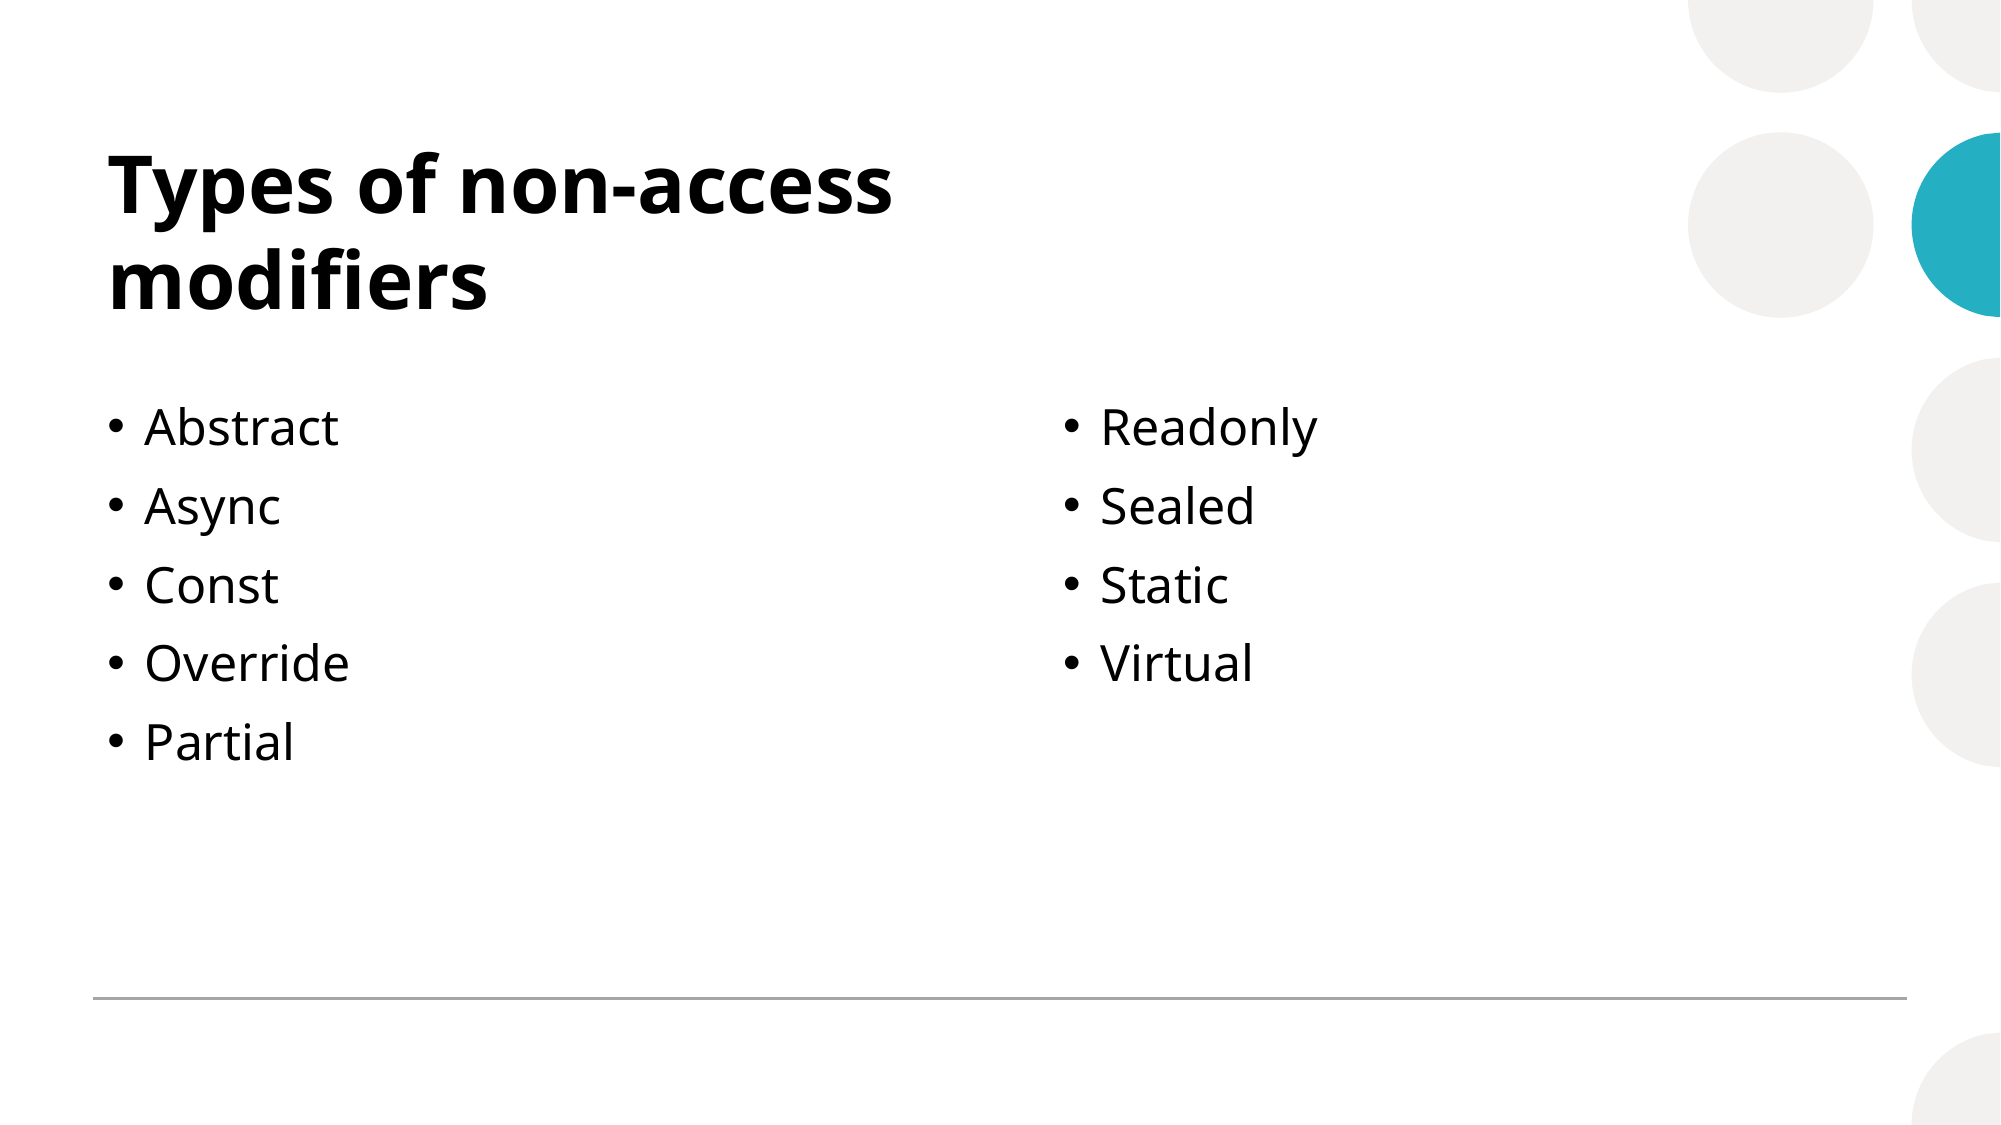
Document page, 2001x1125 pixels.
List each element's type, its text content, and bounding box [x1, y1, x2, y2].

list Readonly Sealed Static Virtual [1048, 388, 1908, 946]
list Abstract Async Const Override Partial [92, 388, 952, 946]
title Types of non-access modifiers [92, 126, 1297, 335]
